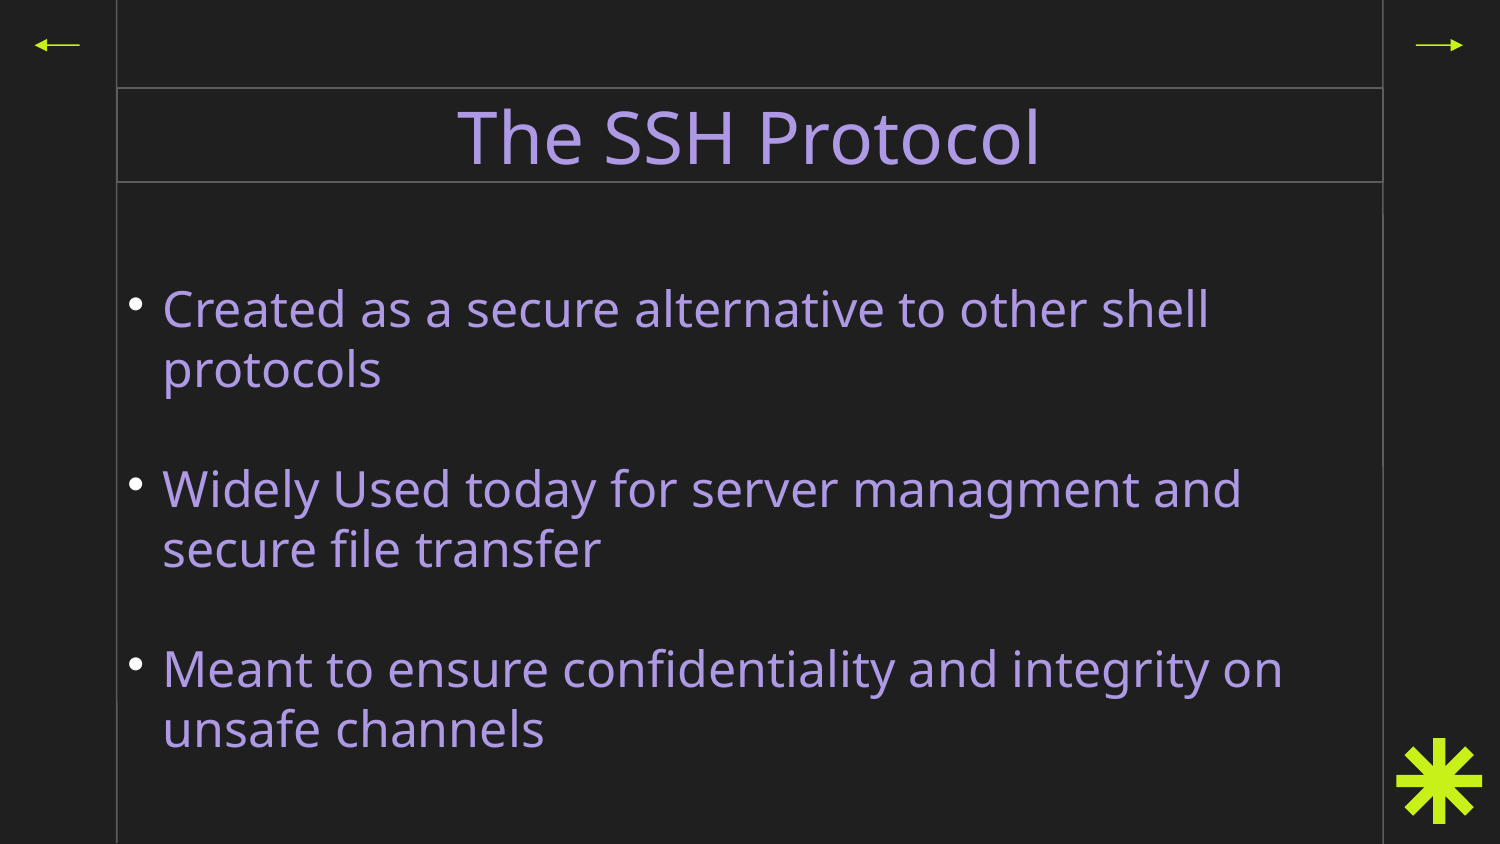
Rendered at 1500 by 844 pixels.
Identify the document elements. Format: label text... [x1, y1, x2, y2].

title The SSH Protocol [116, 88, 1383, 182]
text_box Created as a secure alternative to other shell protocols Widely Used today for server managment and secure file transfer Meant to ensure confidentiality and integrity on unsafe channels [112, 262, 1377, 638]
